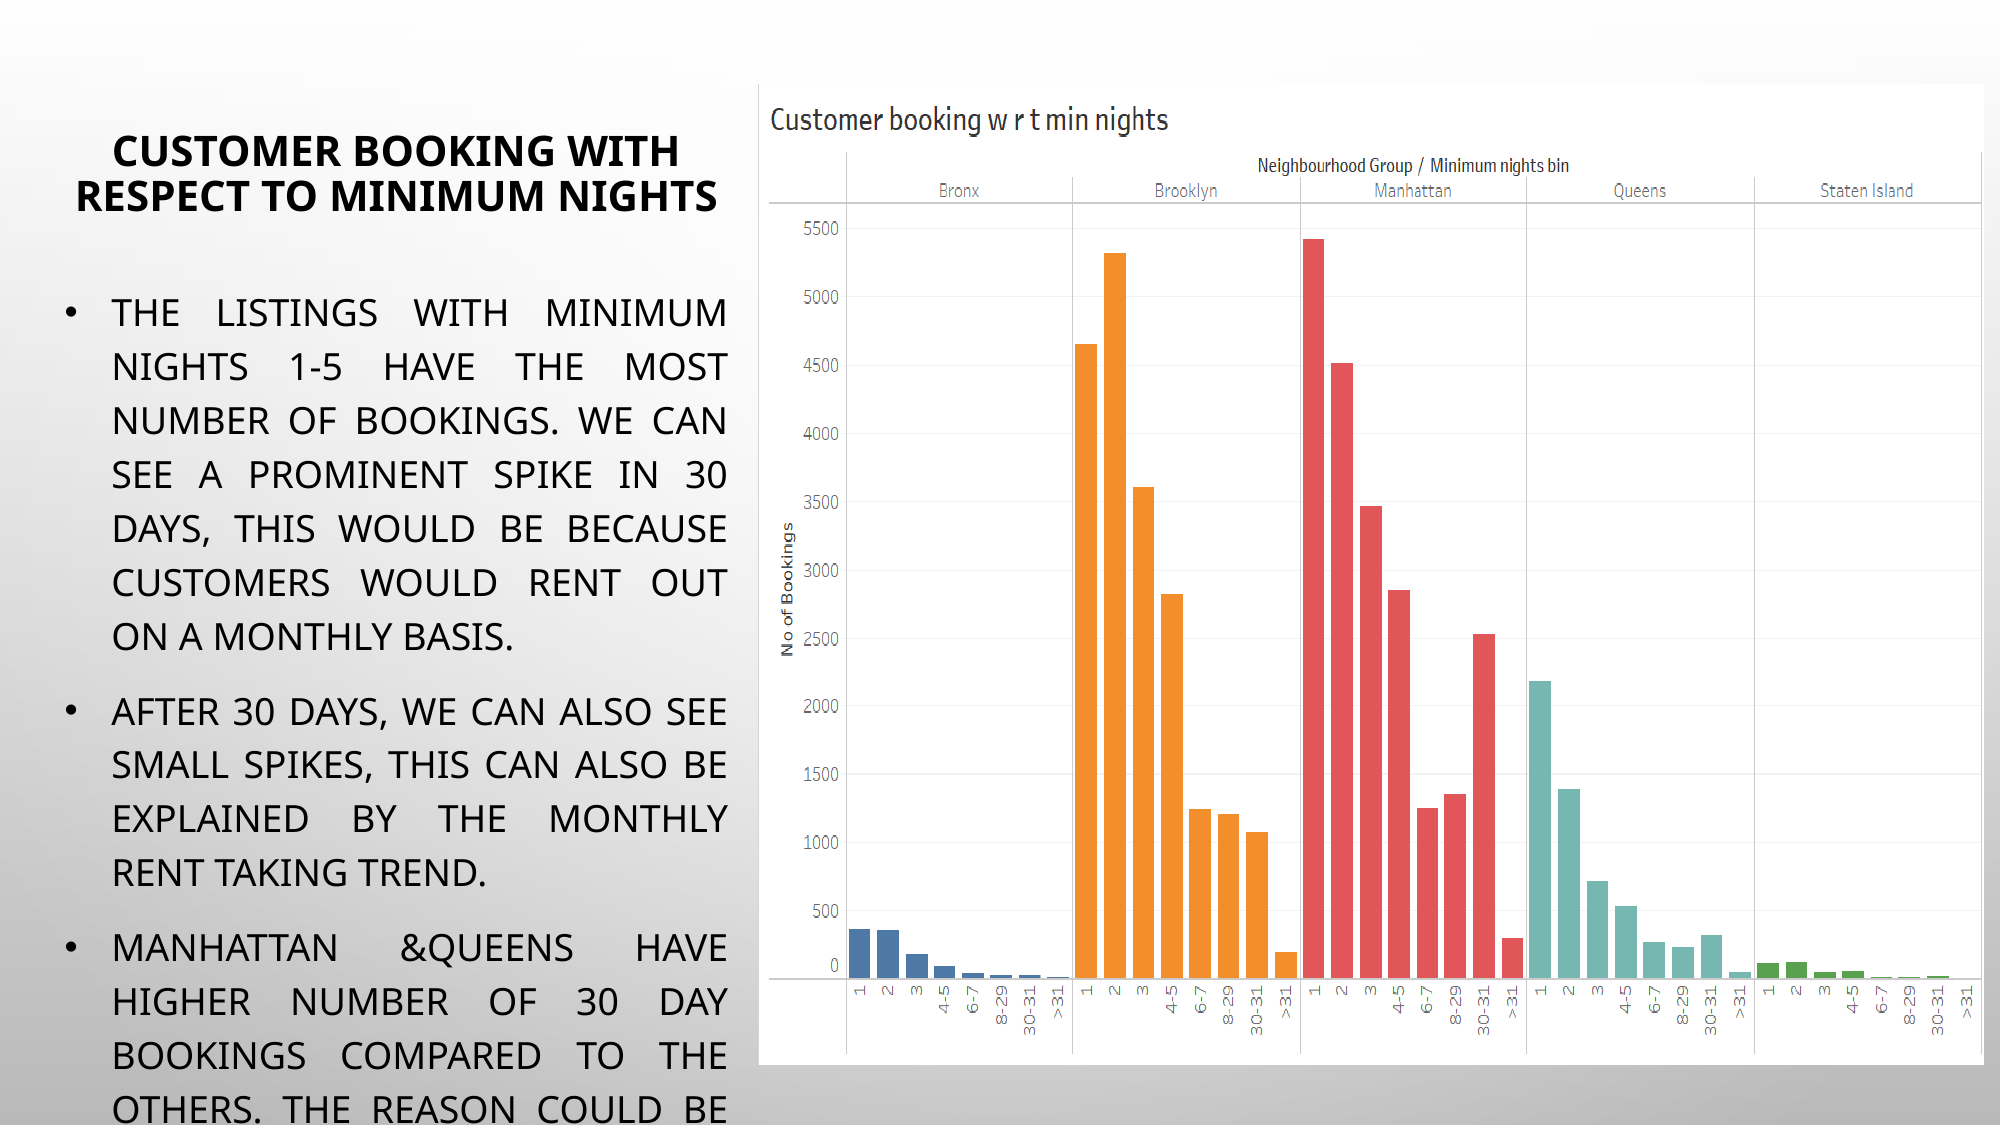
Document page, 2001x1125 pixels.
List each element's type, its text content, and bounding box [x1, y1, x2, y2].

list The listings with Minimum nights 1-5 have the most number of bookings. We can see a prominent spike in 30 days, this would be because customers would rent out on a monthly basis. After 30 days, we can also see small spikes, this can also be explained by the monthly rent taking trend. Manhattan &Queens have higher number of 30 day bookings compared to the others. The reason could be either tourists booking long stays or mid-level employees who opt for budget bookings due company visits [49, 272, 744, 1065]
picture [0, 0, 2000, 1125]
title Customer Booking with respect to minimum nights [49, 84, 744, 229]
